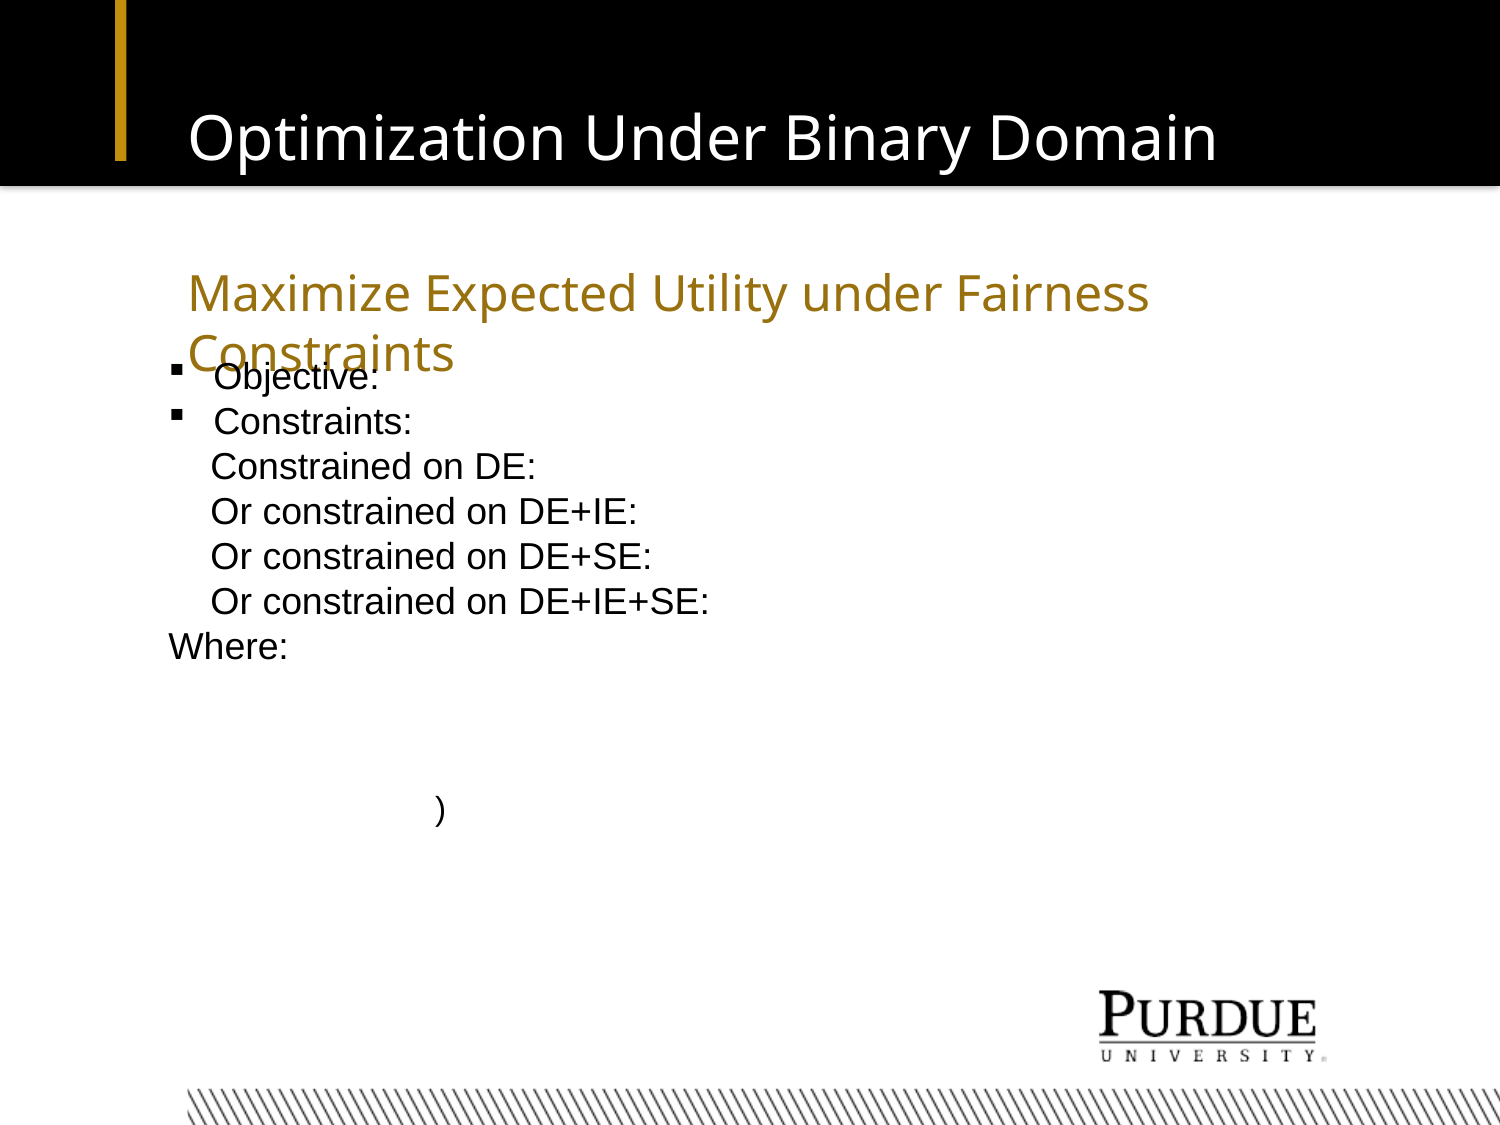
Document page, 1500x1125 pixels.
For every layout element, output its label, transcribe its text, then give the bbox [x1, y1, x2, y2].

list Maximize Expected Utility under Fairness Constraints [187, 261, 1324, 337]
title Optimization Under Binary Domain [187, 97, 1324, 186]
